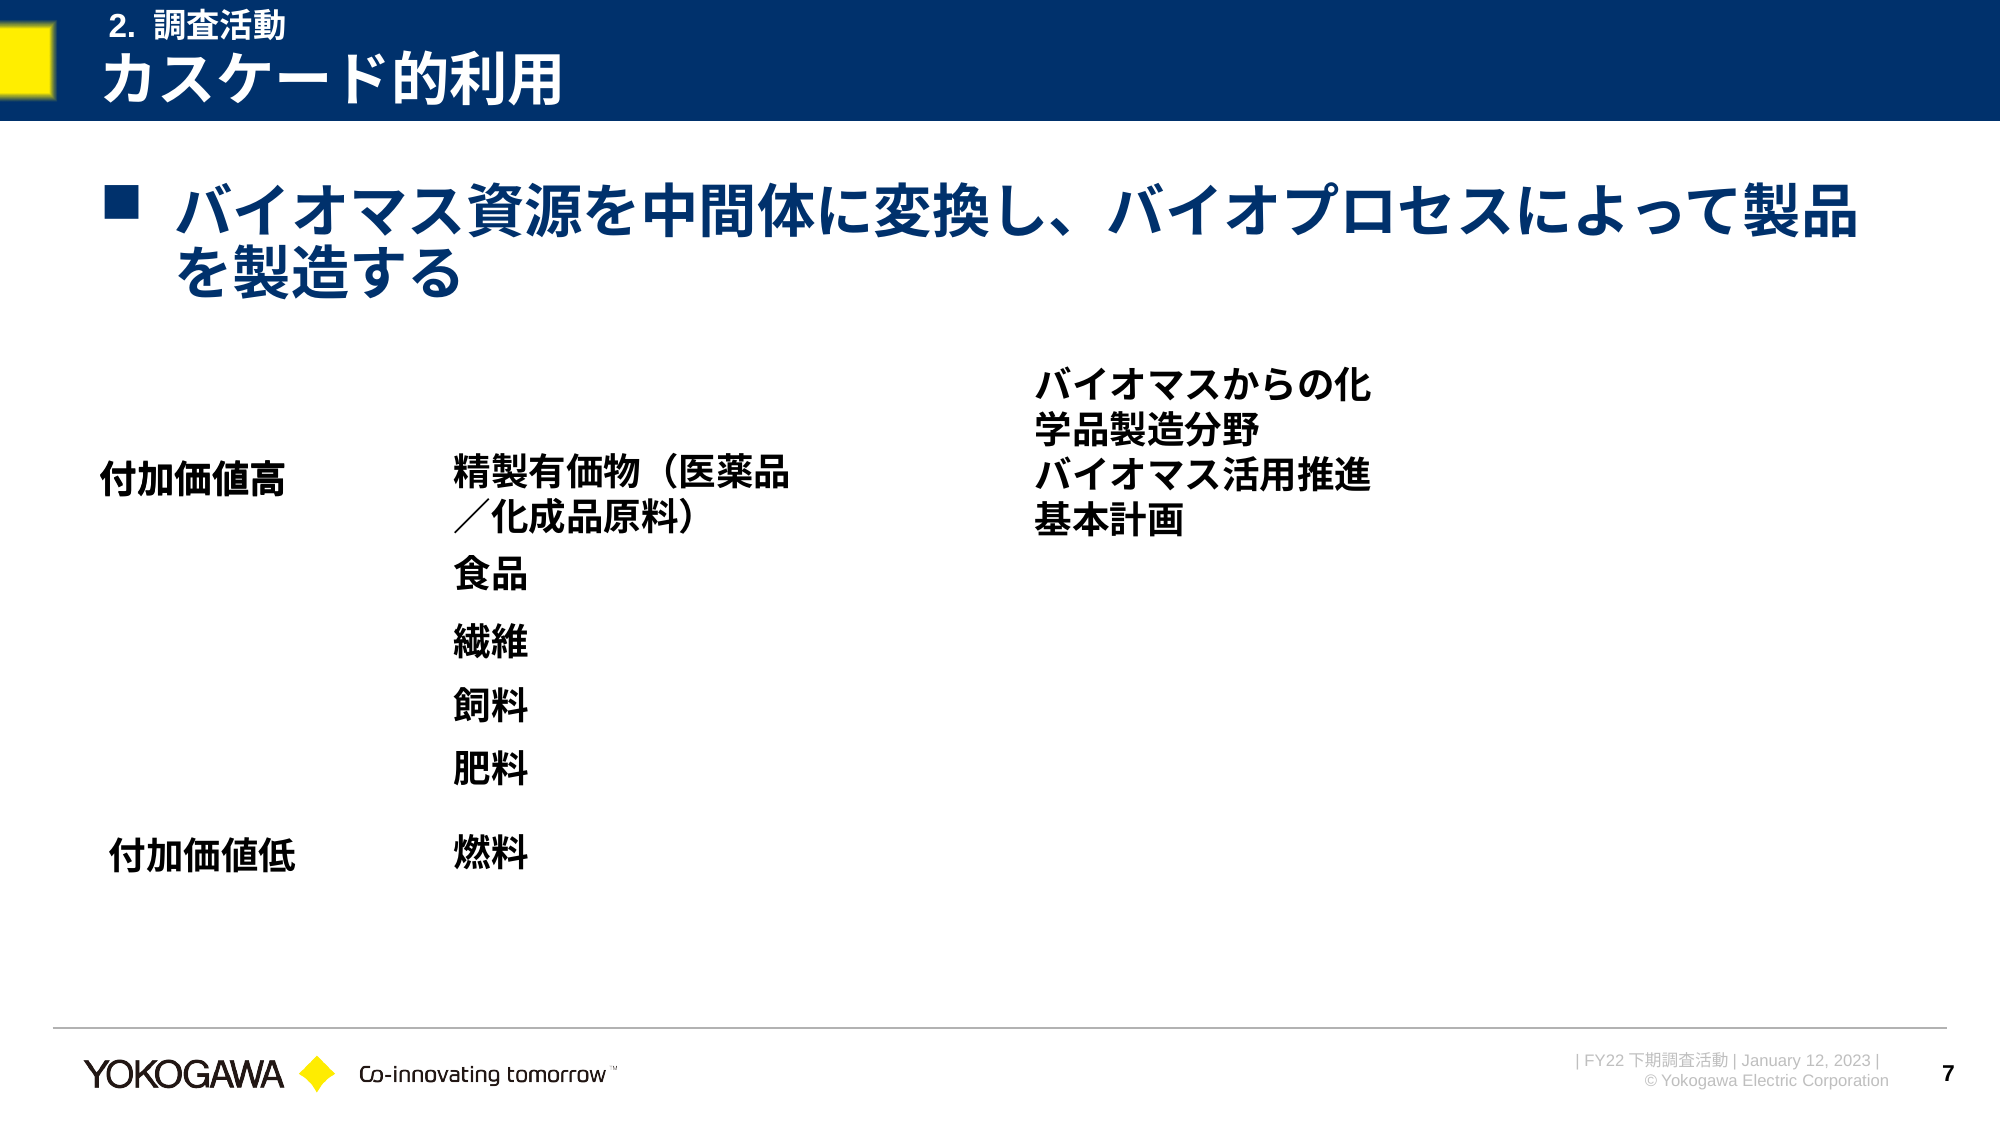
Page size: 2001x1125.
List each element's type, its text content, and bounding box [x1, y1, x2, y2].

text_box 2. 調査活動 [93, 0, 559, 52]
text_box カスケード的利用 [84, 39, 1955, 125]
list バイオマス資源を中間体に変換し、バイオプロセスによって製品を製造する [84, 174, 1918, 269]
text_box 飼料 [439, 674, 810, 734]
picture [83, 1055, 617, 1093]
text_box 燃料 [439, 821, 810, 881]
text_box 肥料 [439, 737, 810, 798]
picture [0, 6, 69, 115]
text_box 付加価値高 [84, 447, 439, 507]
slide_number 7 [1904, 1042, 1970, 1103]
text_box 食品 [439, 542, 810, 603]
text_box バイオマスからの化学品製造分野 バイオマス活用推進基本計画 [1019, 353, 1390, 549]
text_box 精製有価物（医薬品／化成品原料） [439, 440, 810, 542]
text_box 繊維 [439, 610, 810, 671]
text_box 付加価値低 [93, 824, 464, 885]
